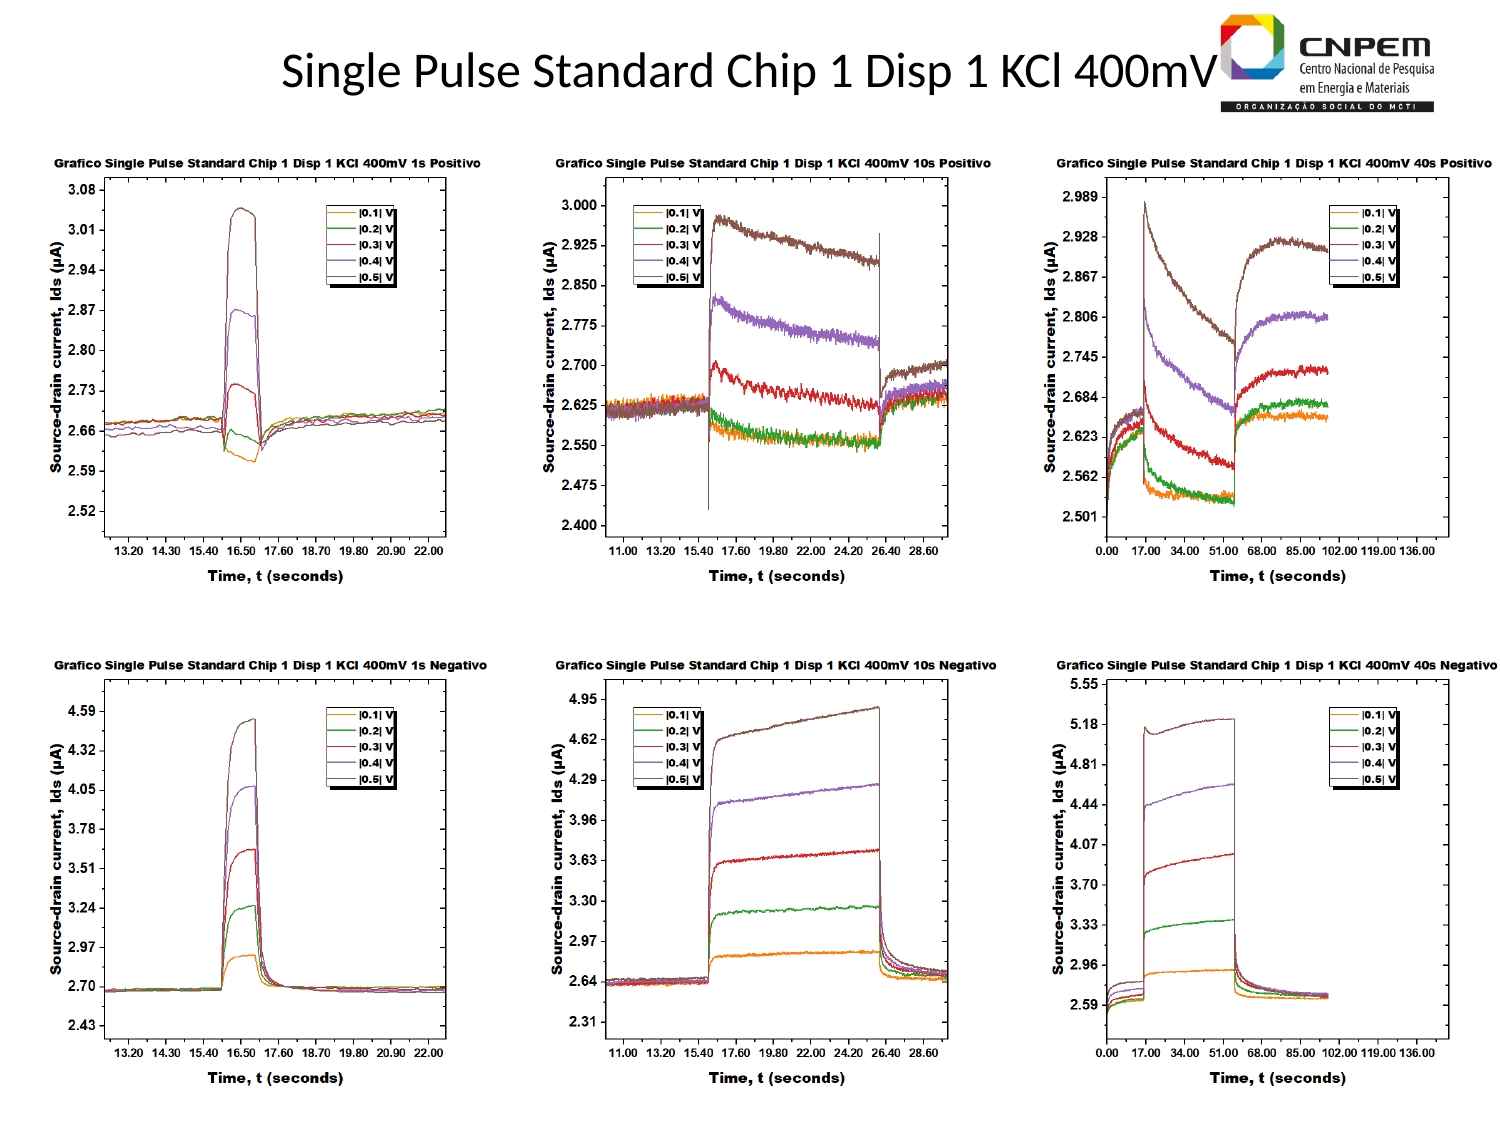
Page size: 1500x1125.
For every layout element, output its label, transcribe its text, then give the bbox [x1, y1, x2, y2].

text_box Single Pulse Standard Chip 1 Disp 1 KCl 400mV [266, 29, 1194, 105]
picture [14, 1, 1500, 1122]
